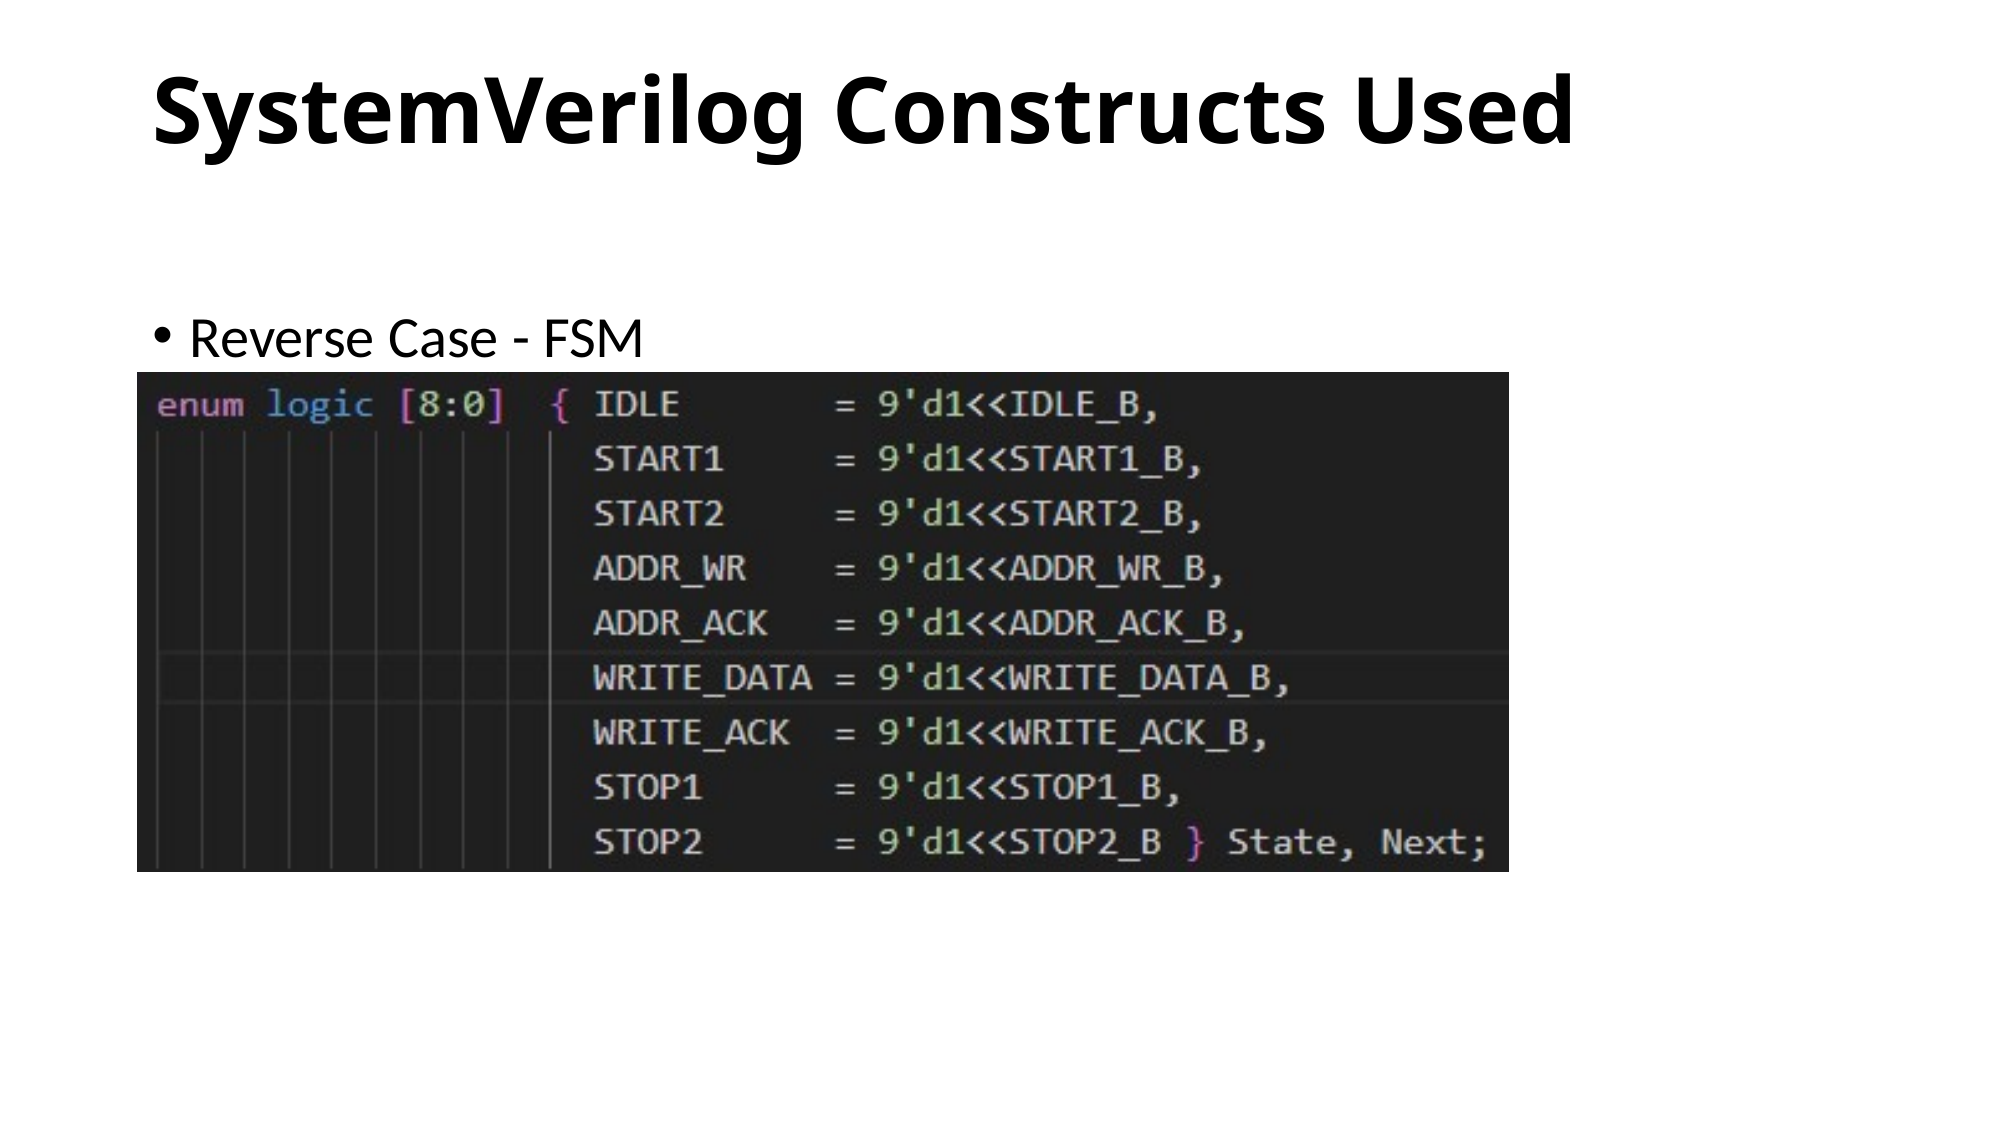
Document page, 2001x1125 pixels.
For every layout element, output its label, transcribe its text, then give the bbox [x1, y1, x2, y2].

list Reverse Case - FSM [137, 299, 1863, 1014]
picture [137, 372, 1509, 872]
title SystemVerilog Constructs Used [137, 59, 1863, 278]
